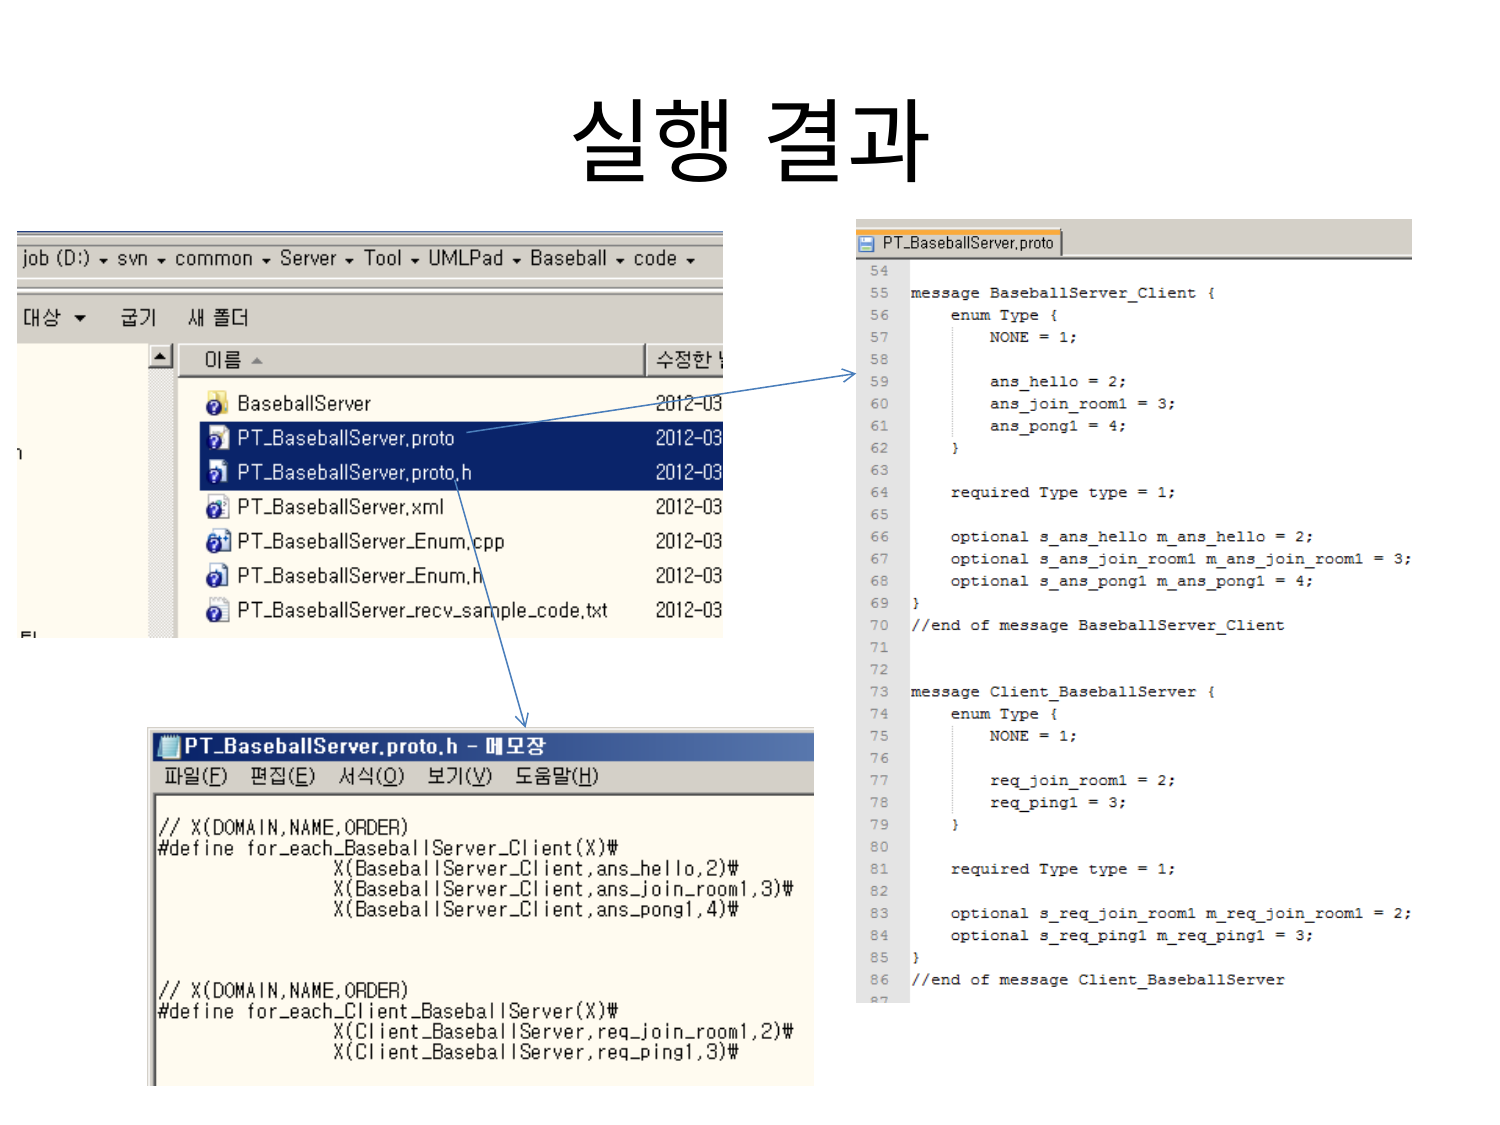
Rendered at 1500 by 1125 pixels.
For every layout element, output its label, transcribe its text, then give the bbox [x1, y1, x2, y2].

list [17, 231, 723, 639]
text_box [454, 479, 526, 729]
title 실행 결과 [75, 45, 1425, 233]
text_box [466, 373, 857, 433]
picture [147, 727, 814, 1086]
picture [856, 219, 1412, 1003]
